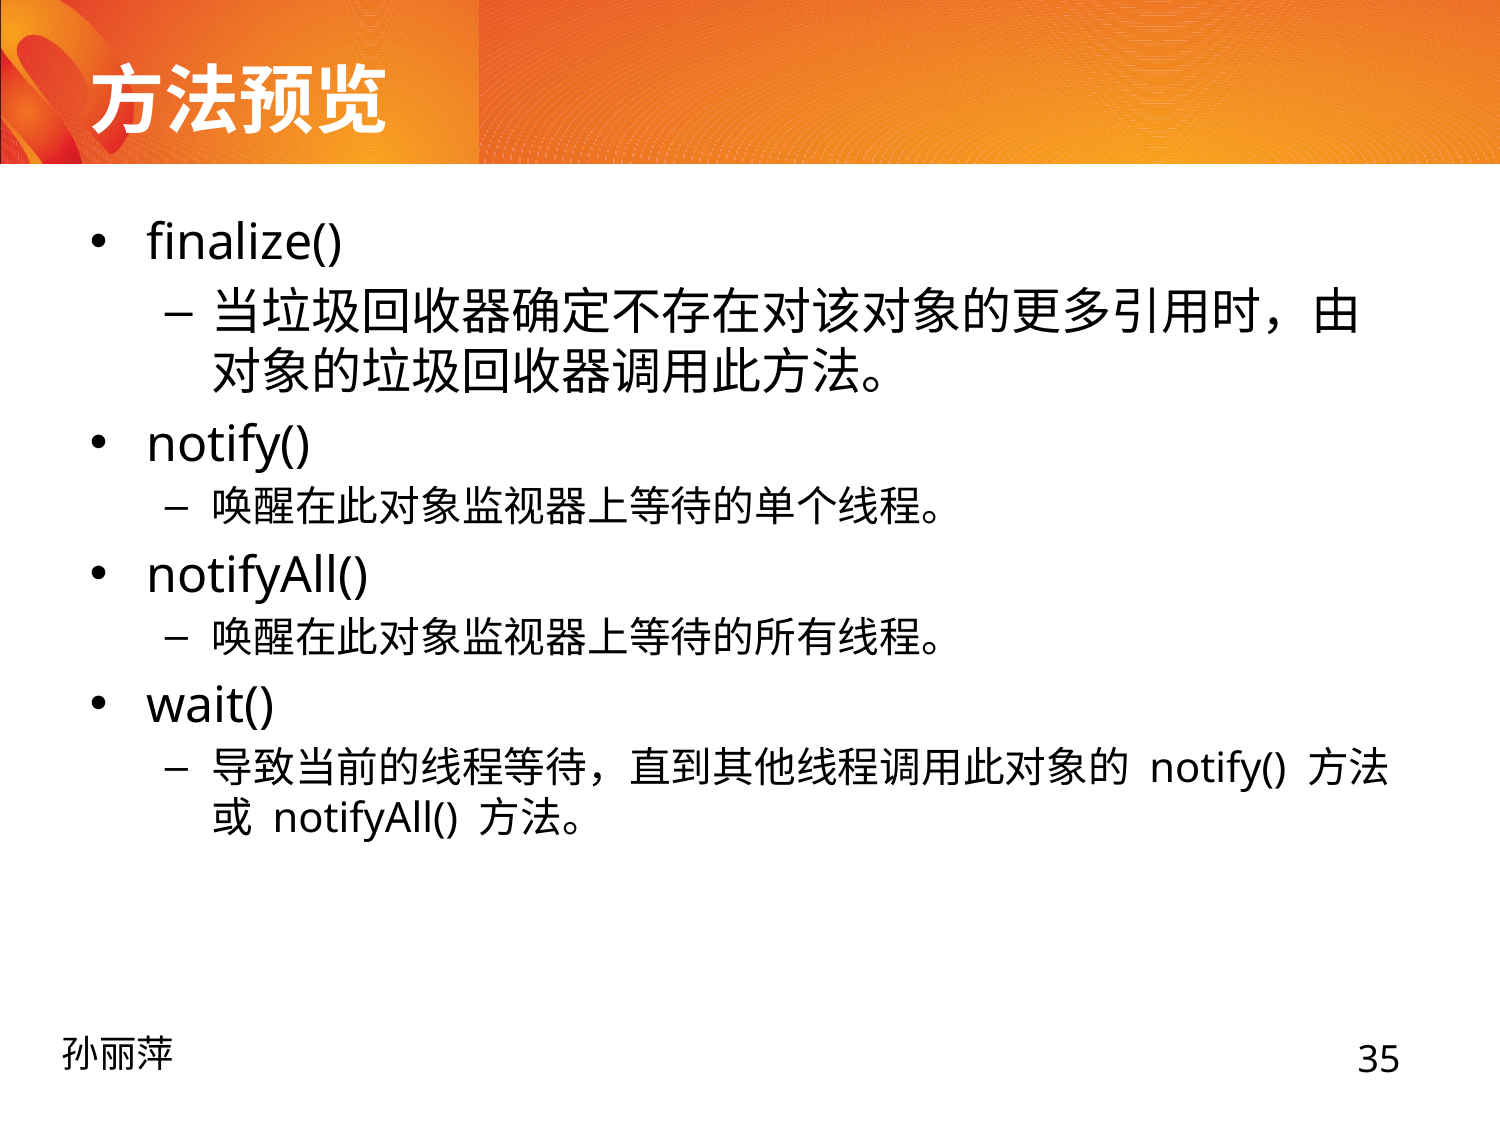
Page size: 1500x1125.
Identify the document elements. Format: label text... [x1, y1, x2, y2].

list finalize() 当垃圾回收器确定不存在对该对象的更多引用时，由对象的垃圾回收器调用此方法。 notify() 唤醒在此对象监视器上等待的单个线程。 notifyAll() 唤醒在此对象监视器上等待的所有线程。 wait() 导致当前的线程等待，直到其他线程调用此对象的 notify() 方法或 notifyAll() 方法。 [75, 190, 1425, 1005]
picture [0, 0, 1500, 164]
title 方法预览 [75, 45, 1425, 167]
